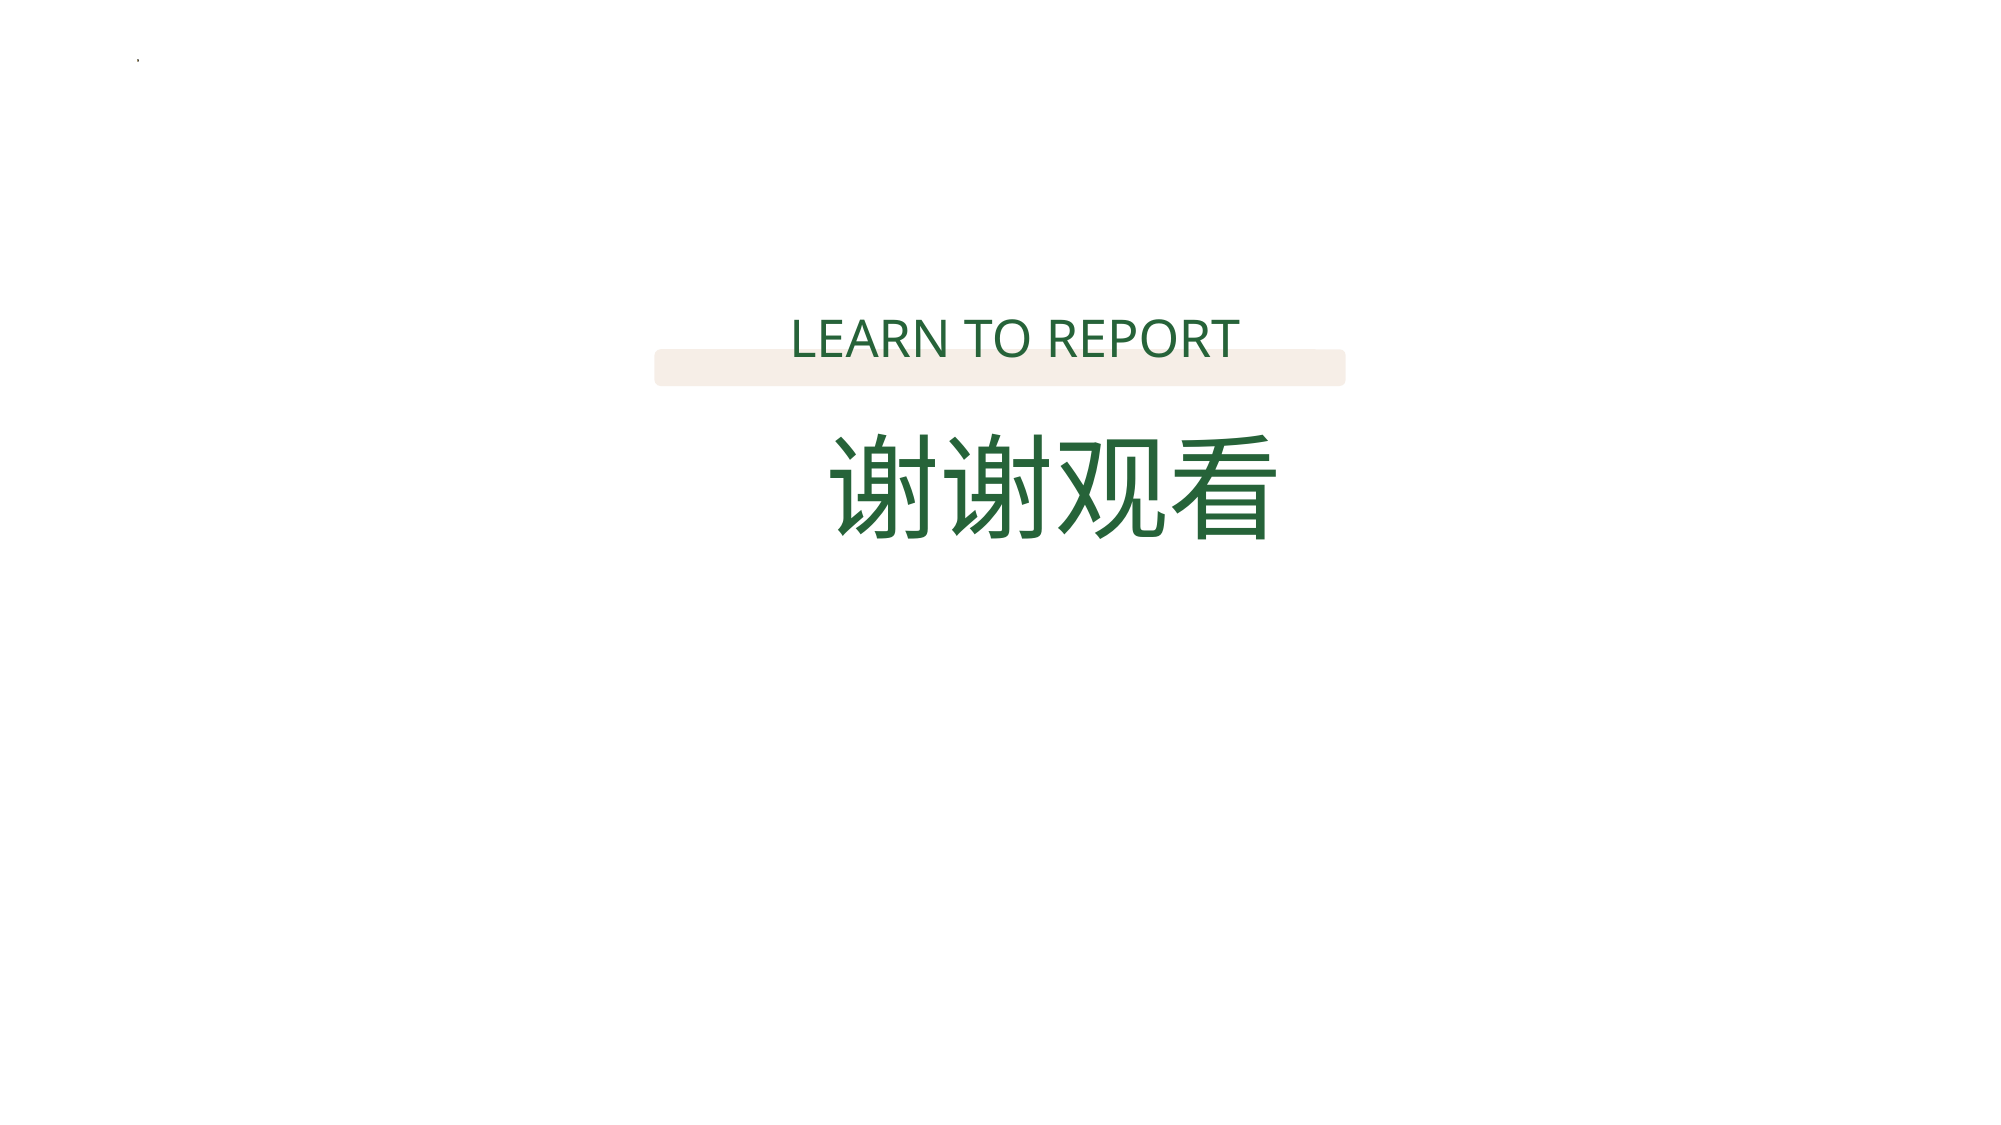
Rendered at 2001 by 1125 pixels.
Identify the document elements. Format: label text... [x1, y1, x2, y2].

text_box 谢谢观看 [351, 410, 1678, 596]
text_box LEARN TO REPORT [653, 299, 1377, 410]
